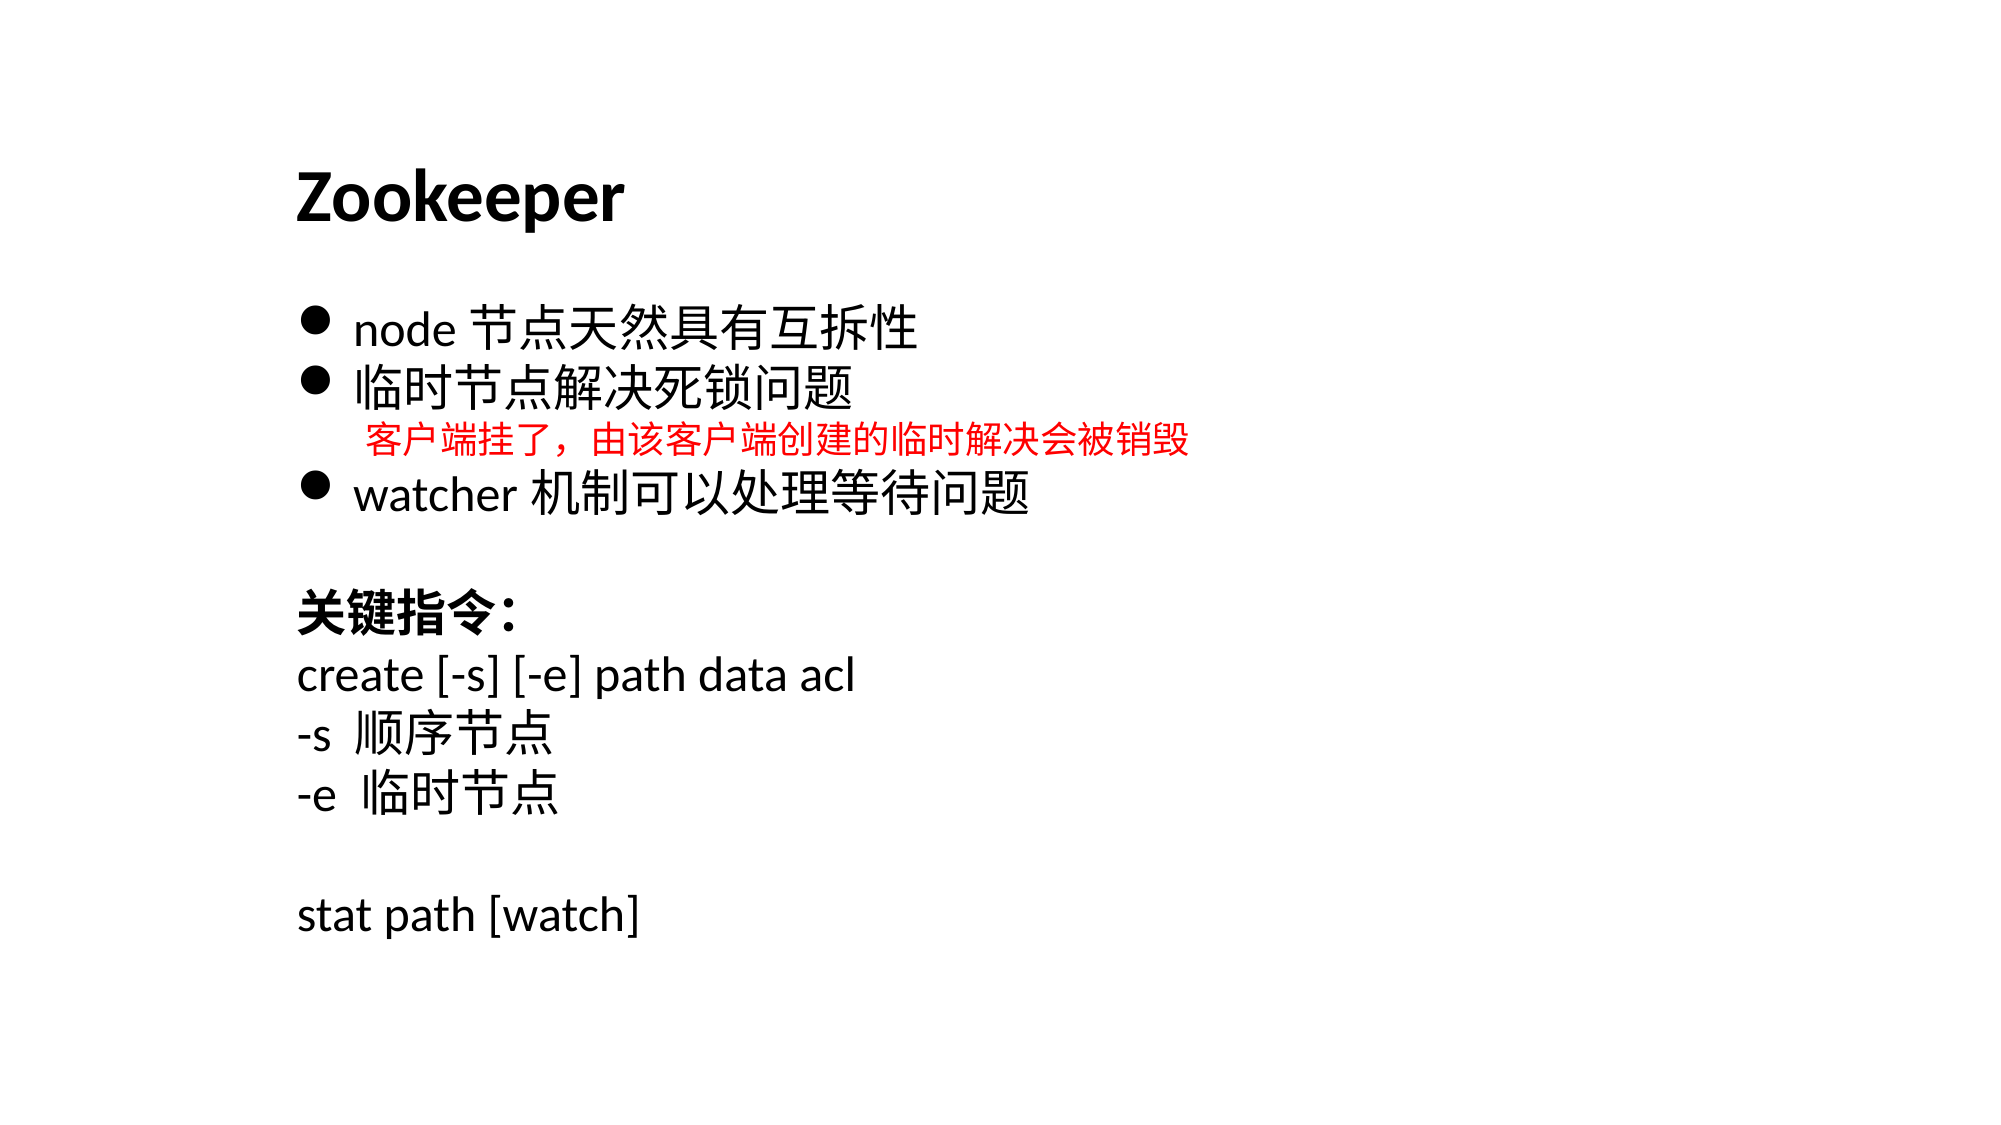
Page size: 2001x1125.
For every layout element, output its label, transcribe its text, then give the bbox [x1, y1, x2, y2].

text_box Zookeeper node节点天然具有互拆性 临时节点解决死锁问题 客户端挂了，由该客户端创建的临时解决会被销毁 watcher机制可以处理等待问题 关键指令： create [-s] [-e] path data acl -s 顺序节点 -e 临时节点 stat path [watch] [282, 138, 1427, 1069]
